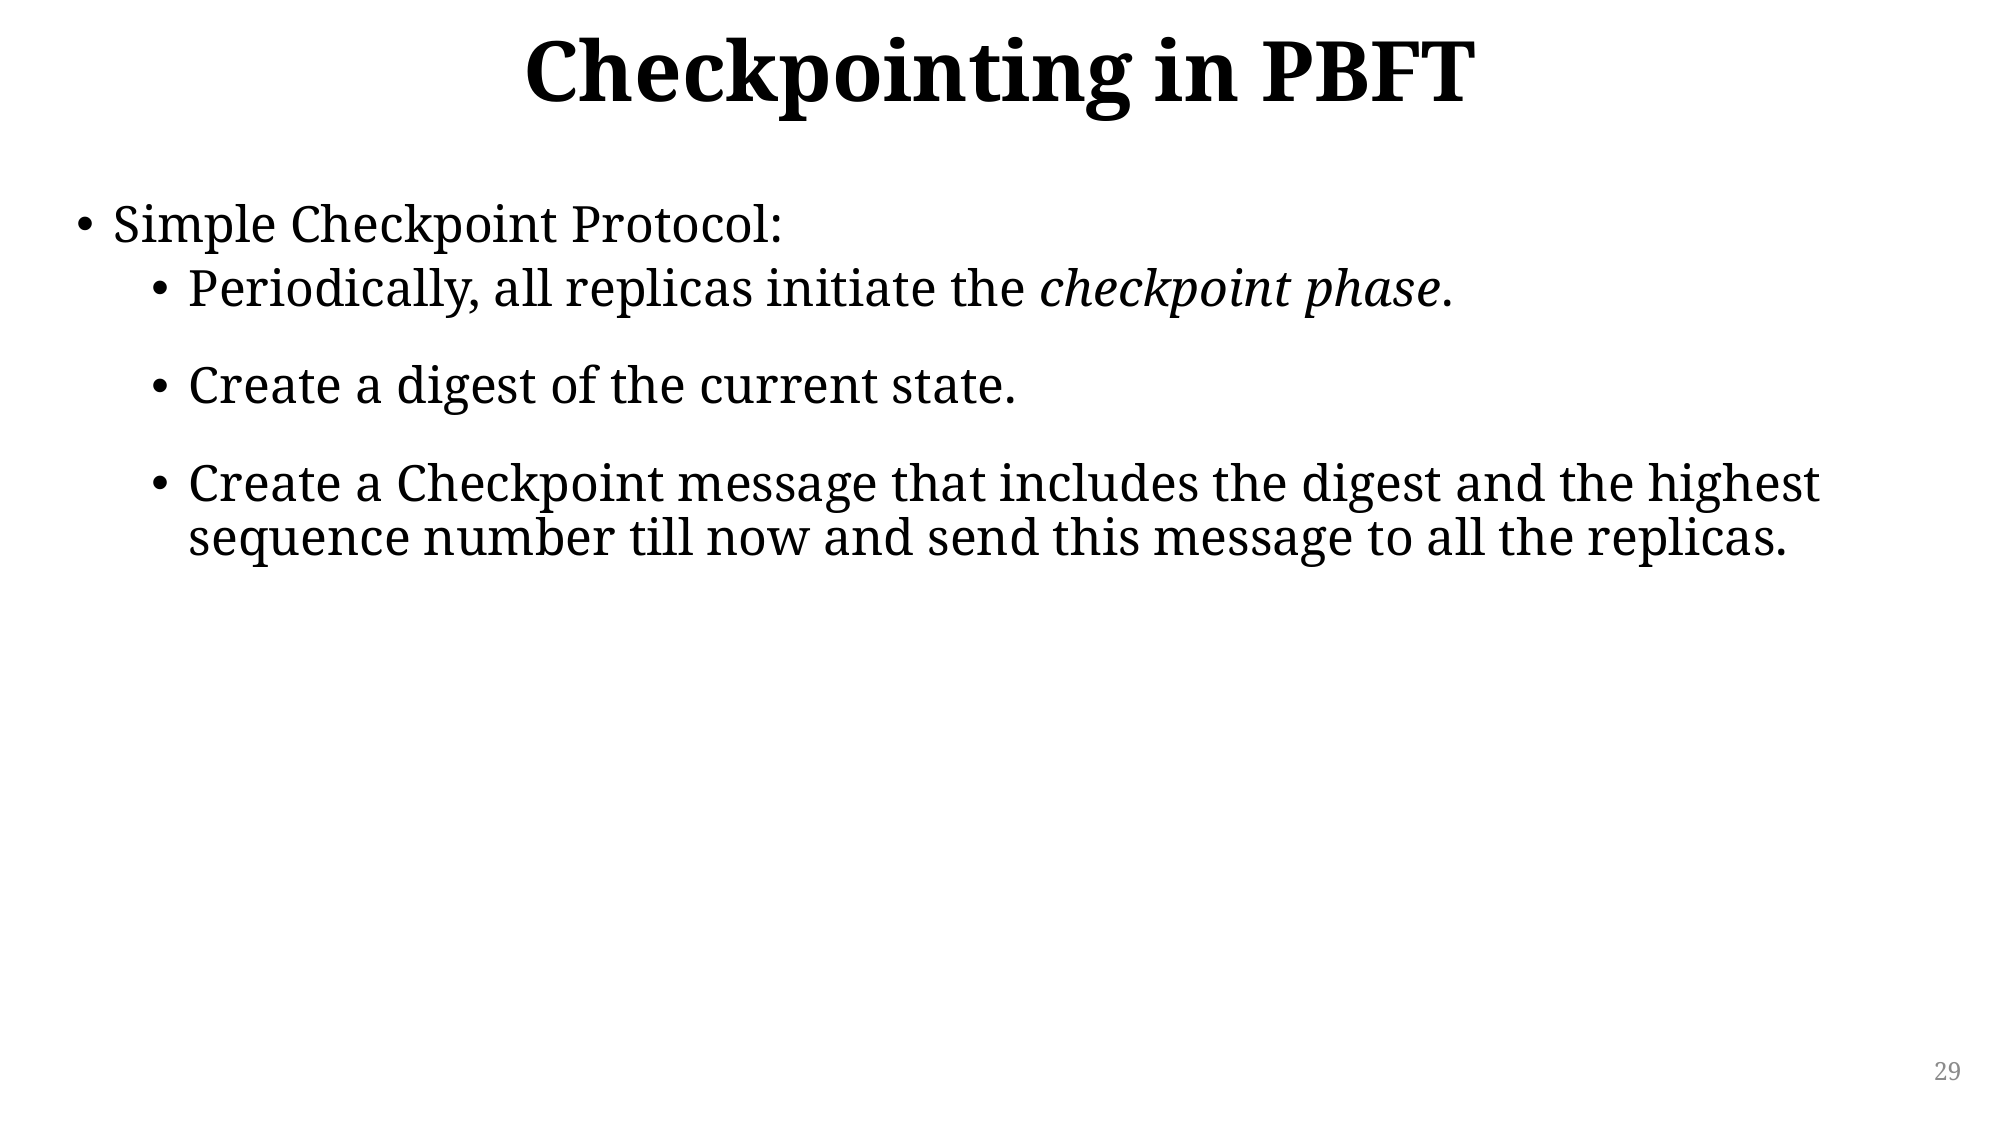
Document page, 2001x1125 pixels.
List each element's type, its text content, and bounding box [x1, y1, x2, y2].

title Checkpointing in PBFT [137, 0, 1863, 149]
slide_number 29 [1526, 1042, 1977, 1103]
list Simple Checkpoint Protocol: Periodically, all replicas initiate the checkpoint phase. Create a digest of the current state. Create a Checkpoint message that includes the digest and the highest sequence number till now and send this message to all the replicas. [61, 191, 2000, 1077]
